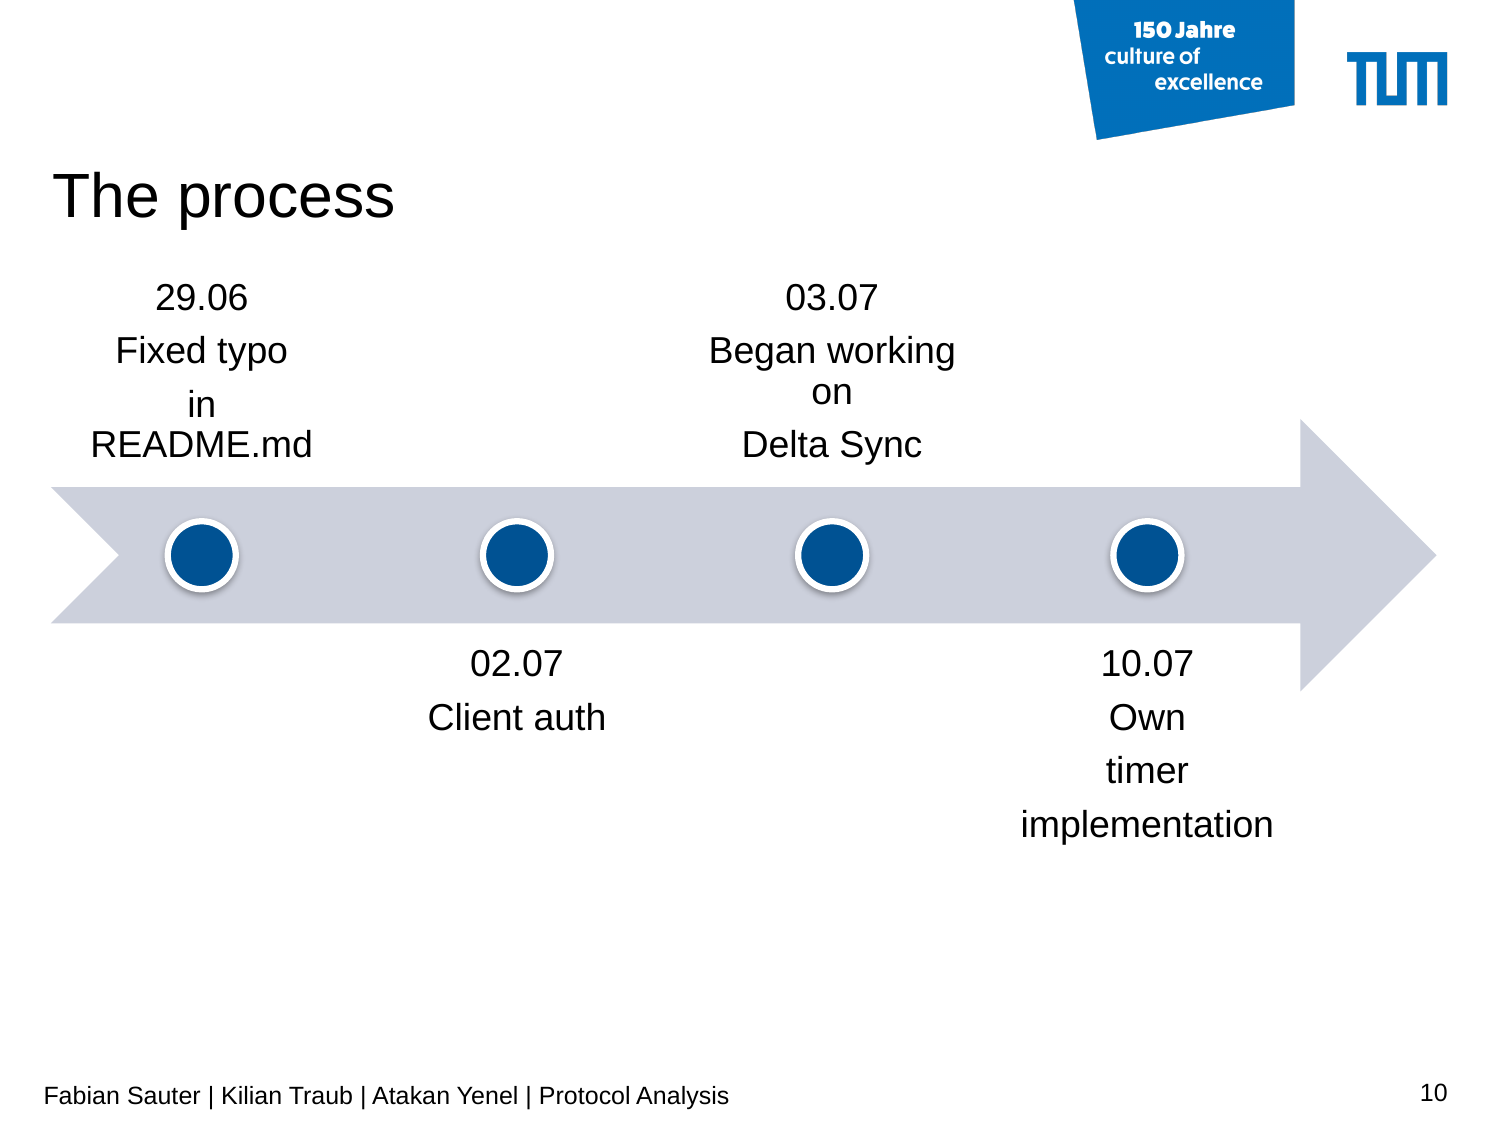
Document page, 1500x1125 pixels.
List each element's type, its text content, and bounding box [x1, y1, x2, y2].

footer Fabian Sauter | Kilian Traub | Atakan Yenel | Protocol Analysis [43, 1065, 1104, 1125]
slide_number 10 [1111, 1061, 1448, 1122]
title The process [52, 162, 1449, 231]
picture [1069, 0, 1500, 158]
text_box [50, 214, 1437, 896]
